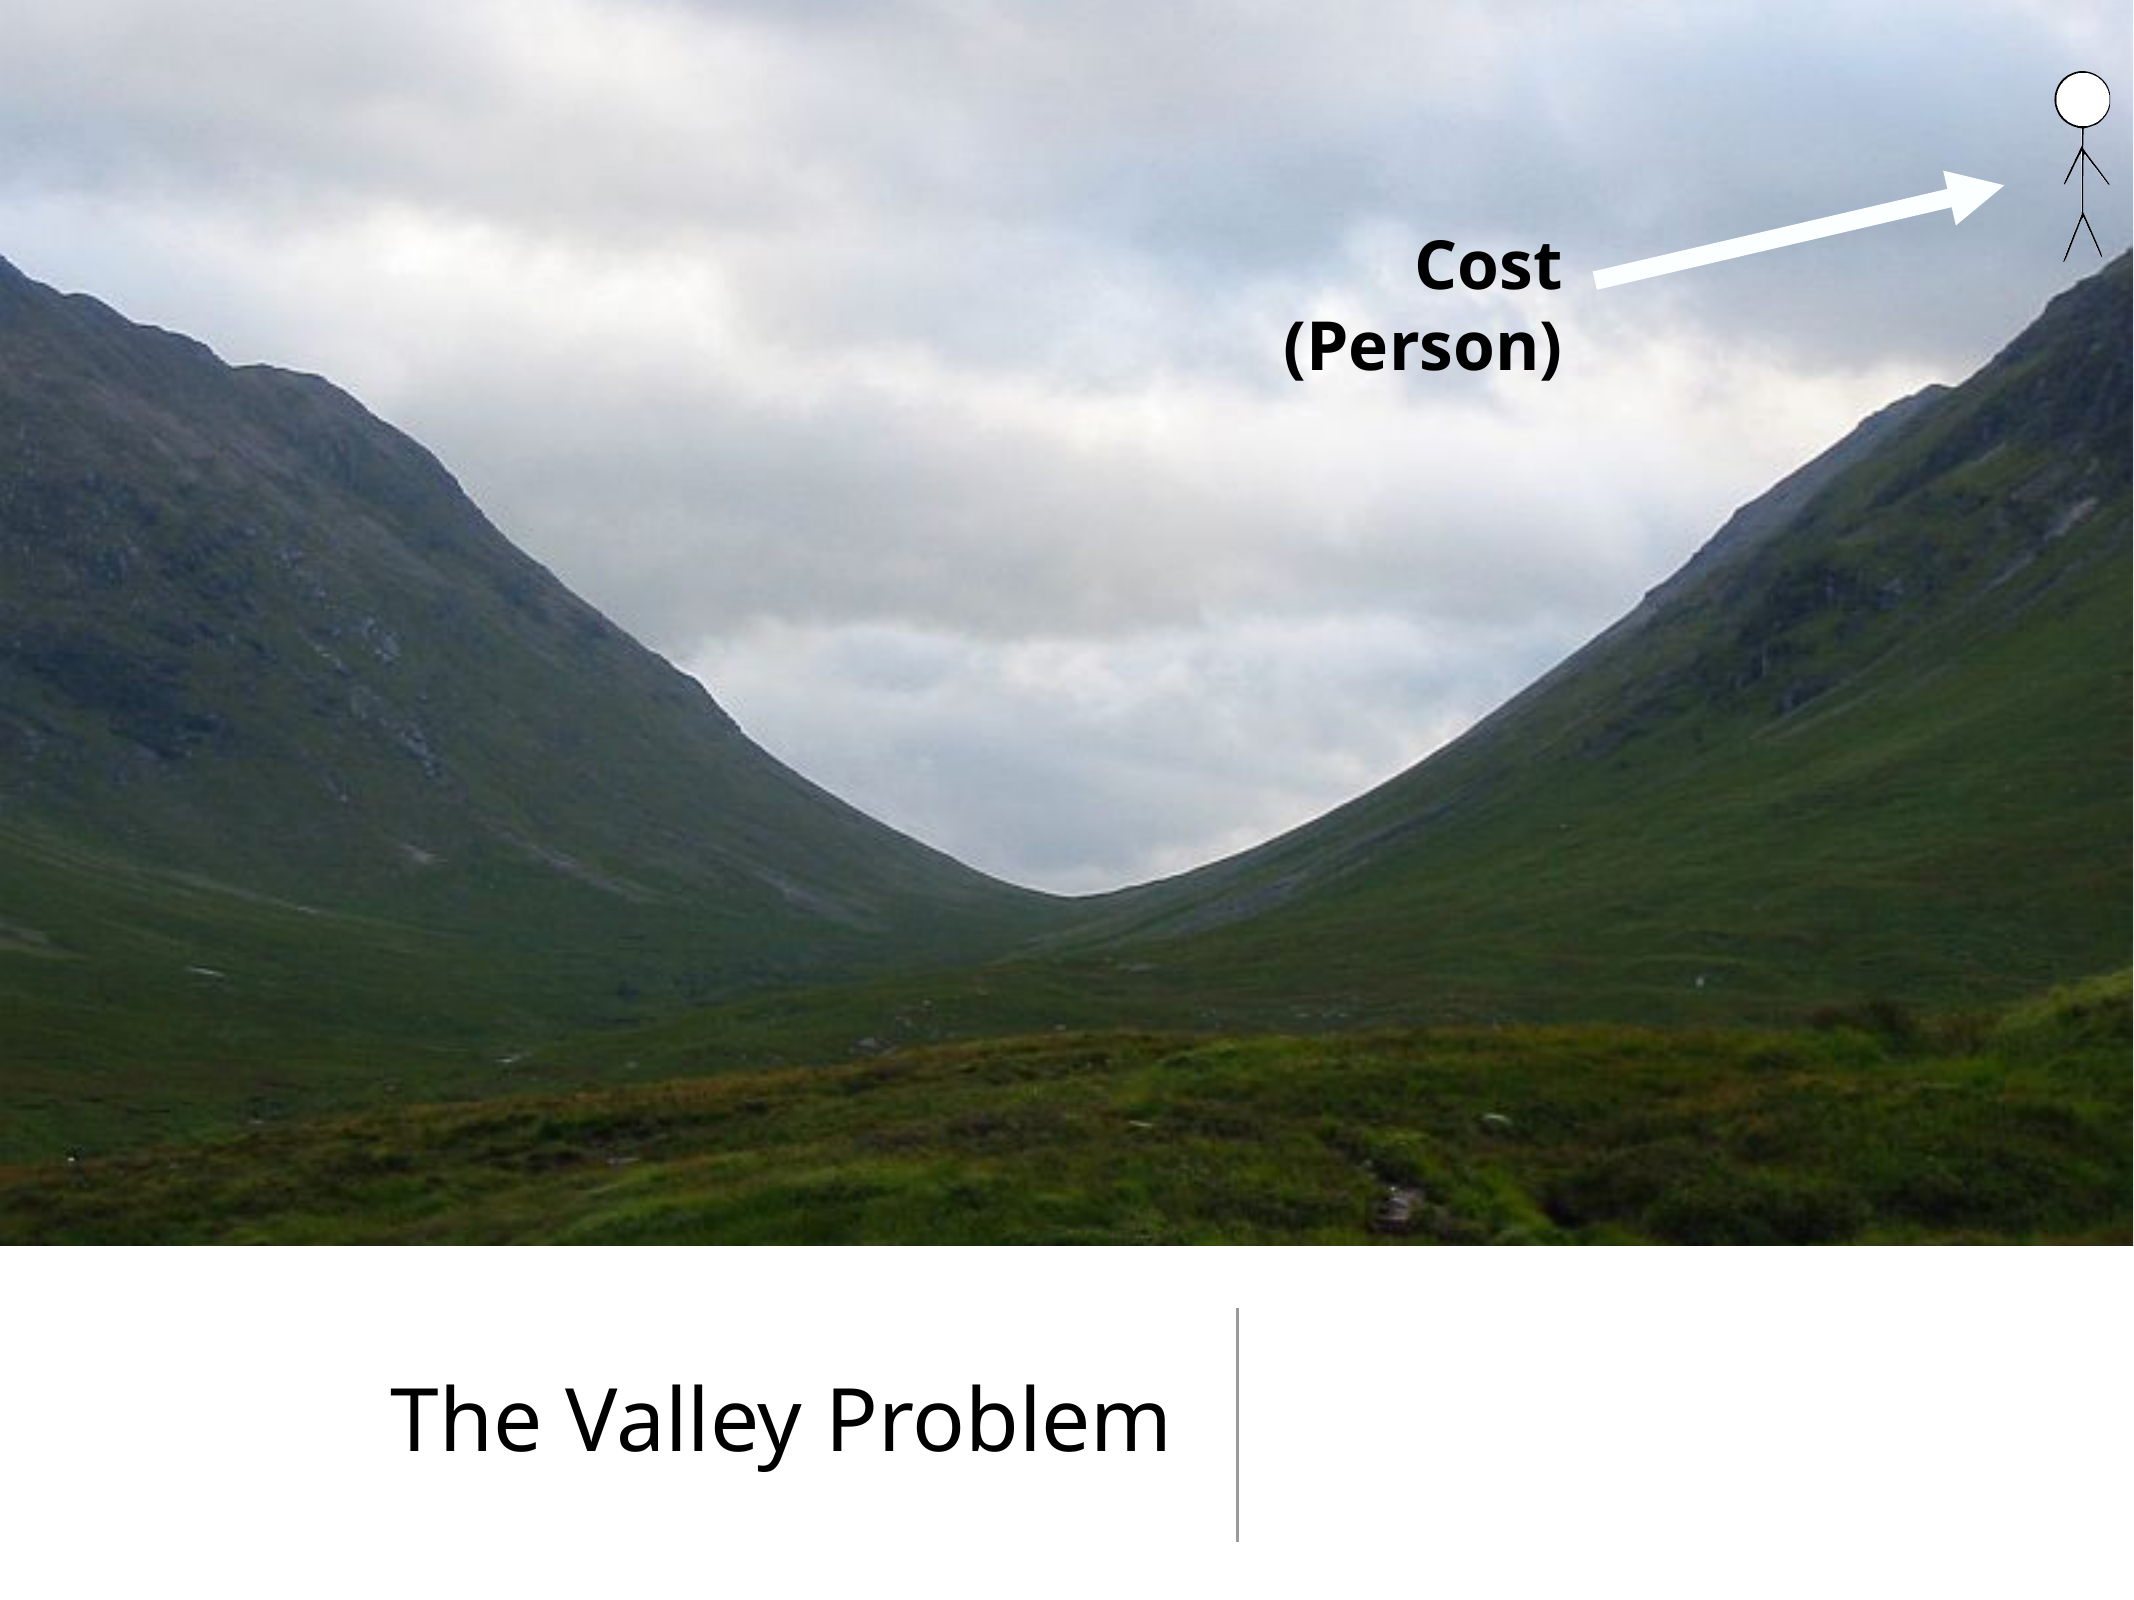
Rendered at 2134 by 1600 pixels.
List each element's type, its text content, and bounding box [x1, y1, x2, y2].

picture [0, 0, 2134, 1246]
title The Valley Problem [230, 1276, 1182, 1557]
